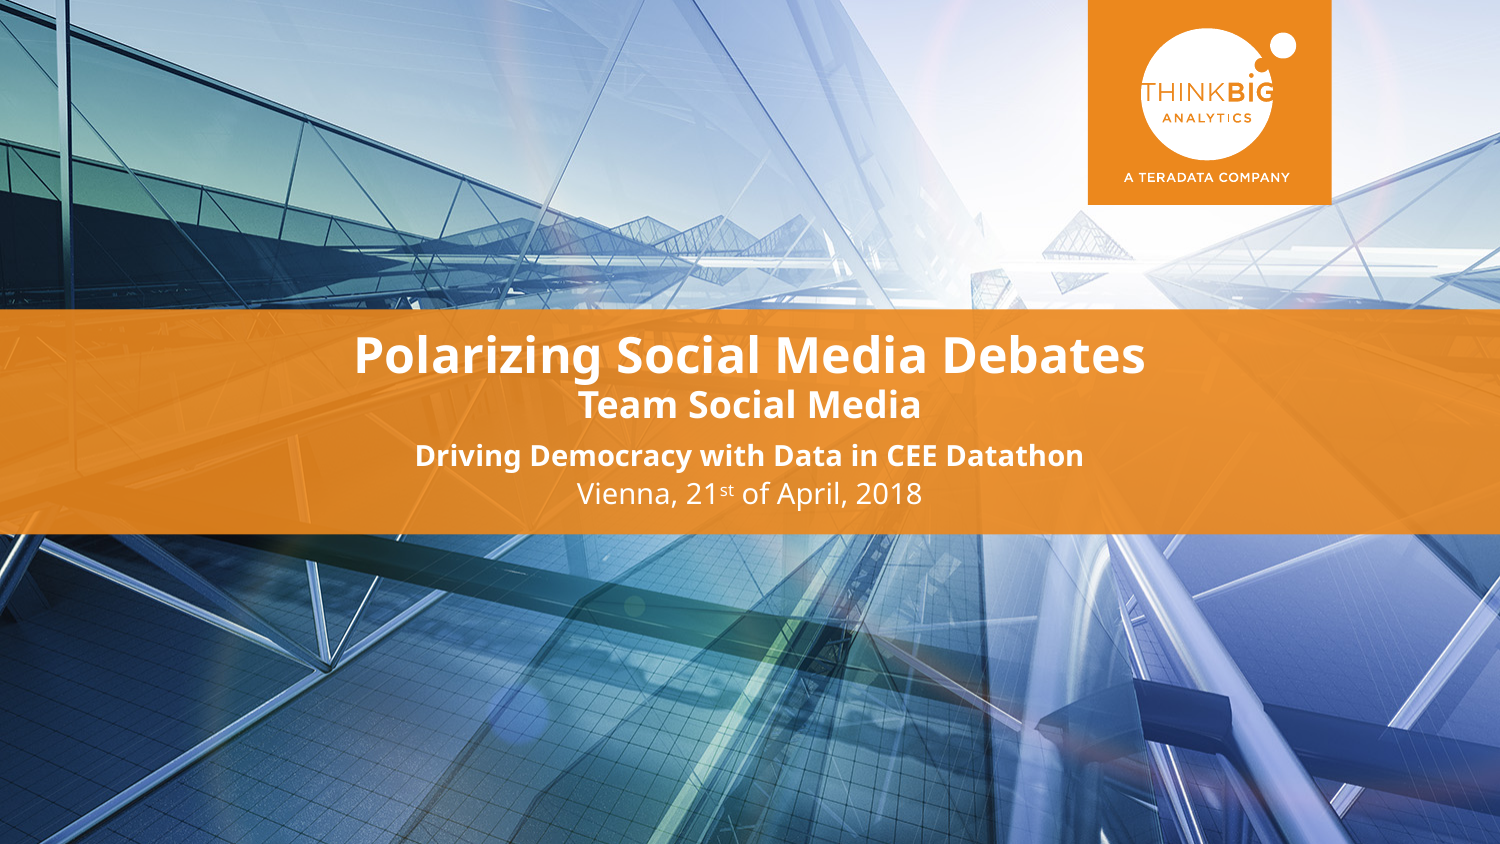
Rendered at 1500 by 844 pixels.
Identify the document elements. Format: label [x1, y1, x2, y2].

picture [0, 0, 1500, 844]
text_box [1123, 28, 1297, 183]
